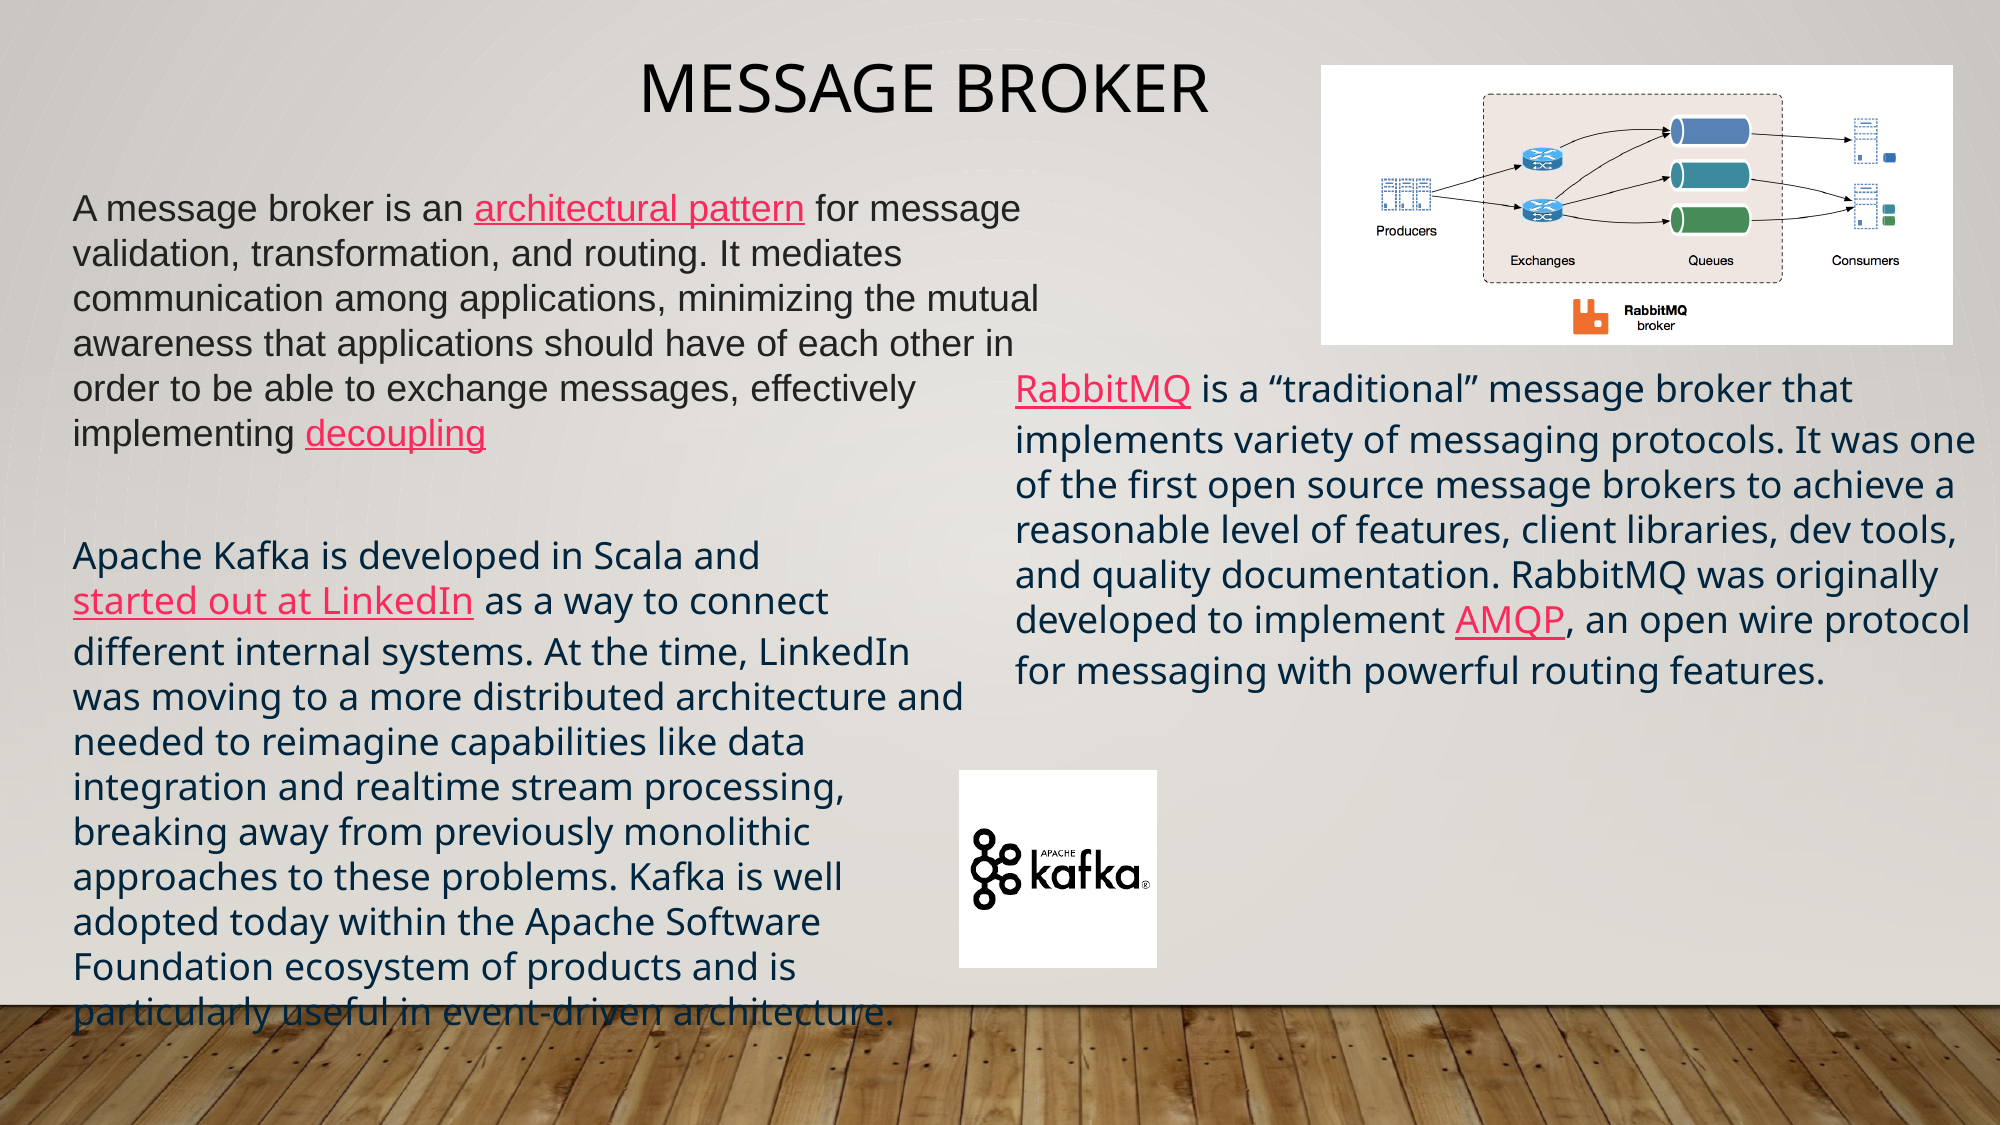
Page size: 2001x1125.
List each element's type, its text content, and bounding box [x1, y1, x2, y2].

text_box A message broker is an architectural pattern for message validation, transformation, and routing. It mediates communication among applications, minimizing the mutual awareness that applications should have of each other in order to be able to exchange messages, effectively implementing decoupling [57, 176, 1058, 461]
picture [0, 1005, 2000, 1125]
text_box MESSAGE BROKER [623, 38, 1226, 133]
text_box RabbitMQ is a “traditional” message broker that implements variety of messaging protocols. It was one of the first open source message brokers to achieve a reasonable level of features, client libraries, dev tools, and quality documentation. RabbitMQ was originally developed to implement AMQP, an open wire protocol for messaging with powerful routing features. [999, 358, 2000, 700]
picture [959, 770, 1157, 968]
text_box Apache Kafka is developed in Scala and started out at LinkedIn as a way to connect different internal systems. At the time, LinkedIn was moving to a more distributed architecture and needed to reimagine capabilities like data integration and realtime stream processing, breaking away from previously monolithic approaches to these problems. Kafka is well adopted today within the Apache Software Foundation ecosystem of products and is particularly useful in event-driven architecture. [57, 524, 985, 1041]
picture [1321, 64, 1954, 346]
